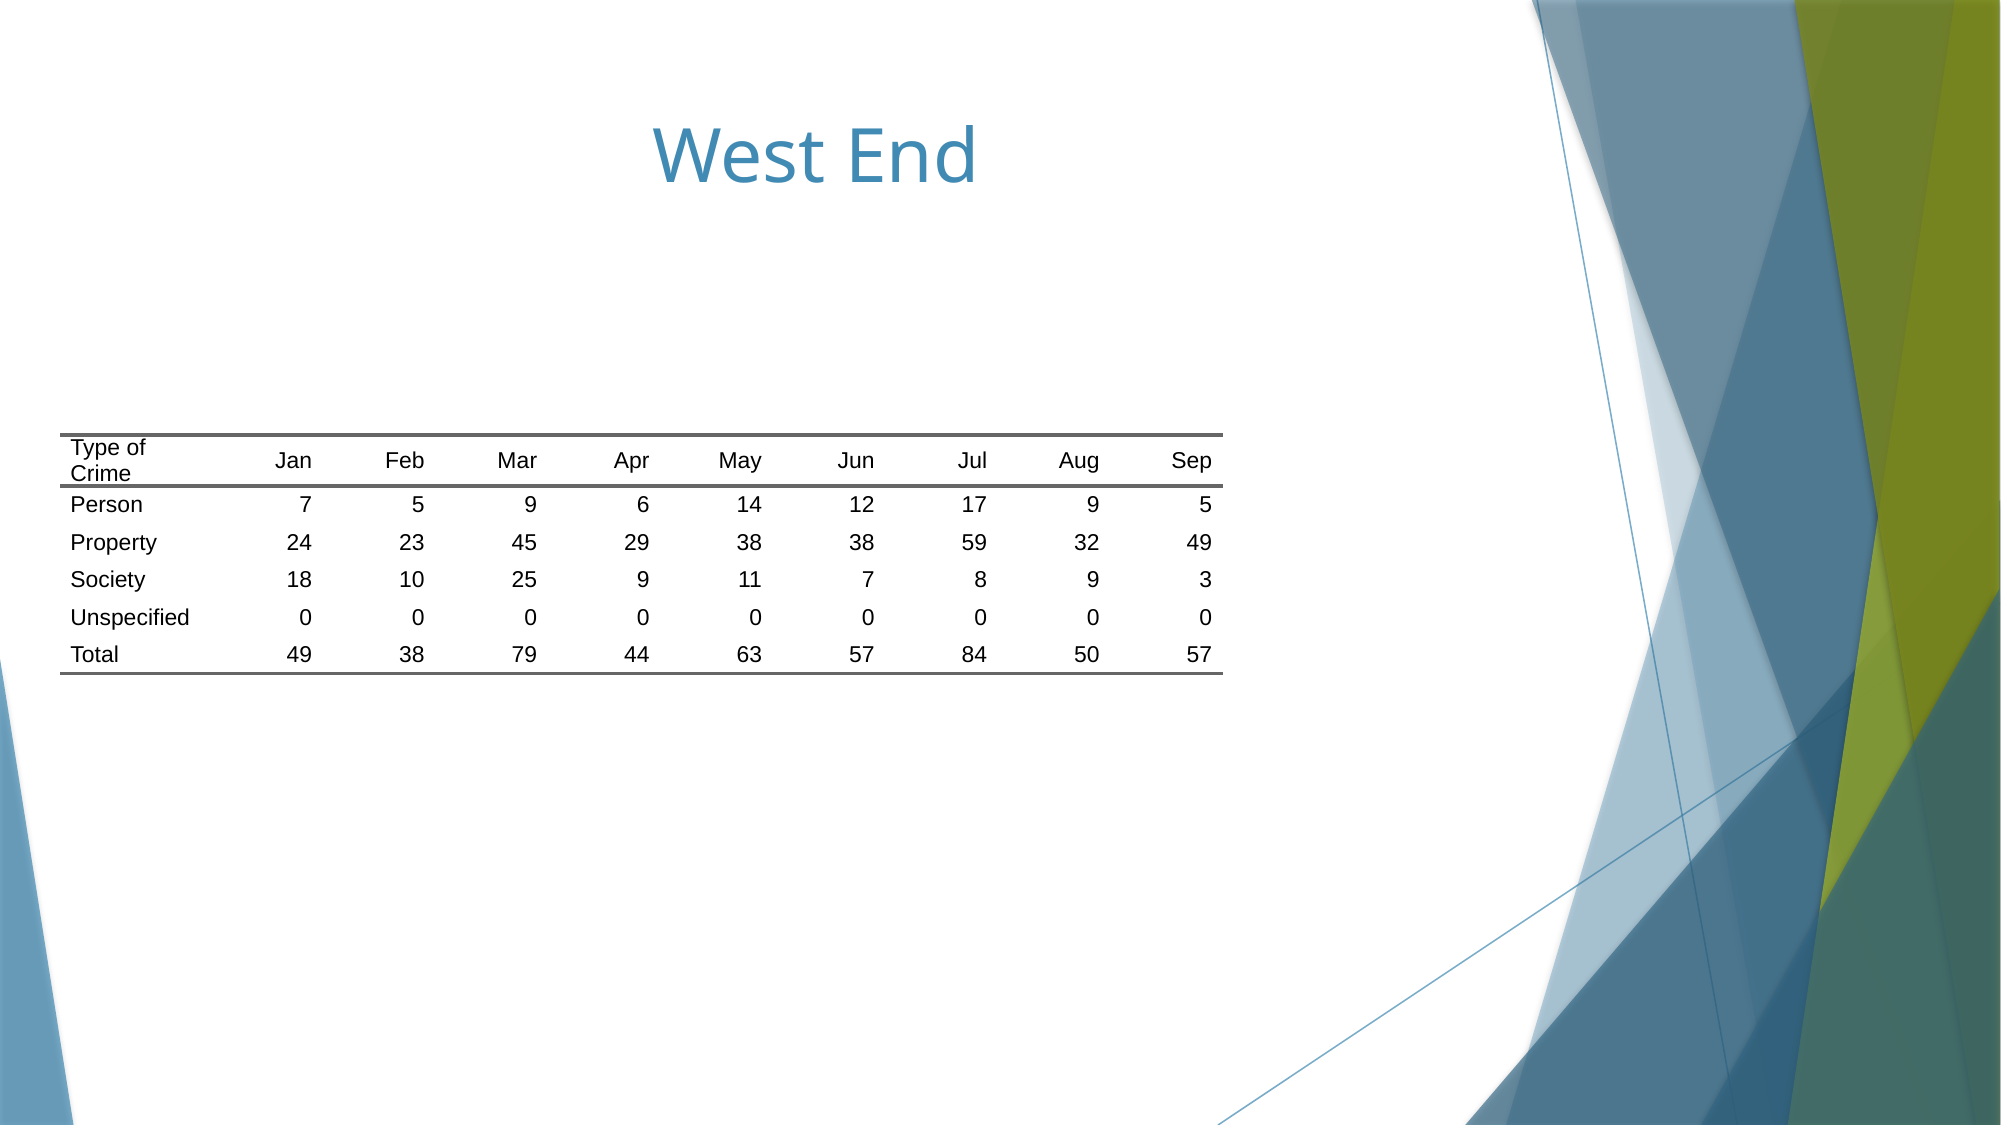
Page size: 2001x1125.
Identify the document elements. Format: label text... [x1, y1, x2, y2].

table_cell 59 [885, 524, 998, 561]
table_cell 14 [660, 488, 773, 524]
table_cell Total [60, 636, 210, 672]
table_cell 9 [548, 561, 660, 599]
table_cell 45 [435, 524, 548, 561]
table_cell 23 [323, 524, 435, 561]
table_cell 38 [323, 636, 435, 672]
table_cell 0 [435, 599, 548, 636]
table_cell 9 [998, 561, 1110, 599]
table_cell 10 [323, 561, 435, 599]
title West End [111, 99, 1522, 317]
table_header Aug [998, 437, 1110, 484]
table_cell 7 [773, 561, 885, 599]
table_header Apr [548, 437, 660, 484]
table_cell 57 [773, 636, 885, 672]
table_cell 5 [323, 488, 435, 524]
table_header Jul [885, 437, 998, 484]
table_cell Person [60, 488, 210, 524]
table_cell 0 [1110, 599, 1223, 636]
table_cell 3 [1110, 561, 1223, 599]
table_header Type of Crime [60, 437, 210, 484]
table_cell 24 [210, 524, 323, 561]
table_cell 9 [998, 488, 1110, 524]
table_header Jan [210, 437, 323, 484]
table_cell 5 [1110, 488, 1223, 524]
table_cell 0 [323, 599, 435, 636]
table_cell 9 [435, 488, 548, 524]
table_cell 0 [998, 599, 1110, 636]
table_cell 11 [660, 561, 773, 599]
table_cell 0 [773, 599, 885, 636]
table_cell 8 [885, 561, 998, 599]
table_header Jun [773, 437, 885, 484]
table_cell 38 [773, 524, 885, 561]
table_cell 6 [548, 488, 660, 524]
table_cell Property [60, 524, 210, 561]
table_cell 7 [210, 488, 323, 524]
table_header May [660, 437, 773, 484]
table_cell 63 [660, 636, 773, 672]
table_cell 50 [998, 636, 1110, 672]
table_cell 0 [548, 599, 660, 636]
table_cell 32 [998, 524, 1110, 561]
table_cell 29 [548, 524, 660, 561]
table_cell 12 [773, 488, 885, 524]
table_cell 57 [1110, 636, 1223, 672]
table_cell 25 [435, 561, 548, 599]
table_header Mar [435, 437, 548, 484]
table_cell 44 [548, 636, 660, 672]
table_cell 0 [210, 599, 323, 636]
table_cell 49 [210, 636, 323, 672]
table_cell 79 [435, 636, 548, 672]
table_cell 84 [885, 636, 998, 672]
table_header Sep [1110, 437, 1223, 484]
table_cell 17 [885, 488, 998, 524]
table_header Feb [323, 437, 435, 484]
table_cell 18 [210, 561, 323, 599]
table_cell Society [60, 561, 210, 599]
table_cell 0 [660, 599, 773, 636]
table_cell Unspecified [60, 599, 210, 636]
table_cell 49 [1110, 524, 1223, 561]
table_cell 38 [660, 524, 773, 561]
table_cell 0 [885, 599, 998, 636]
